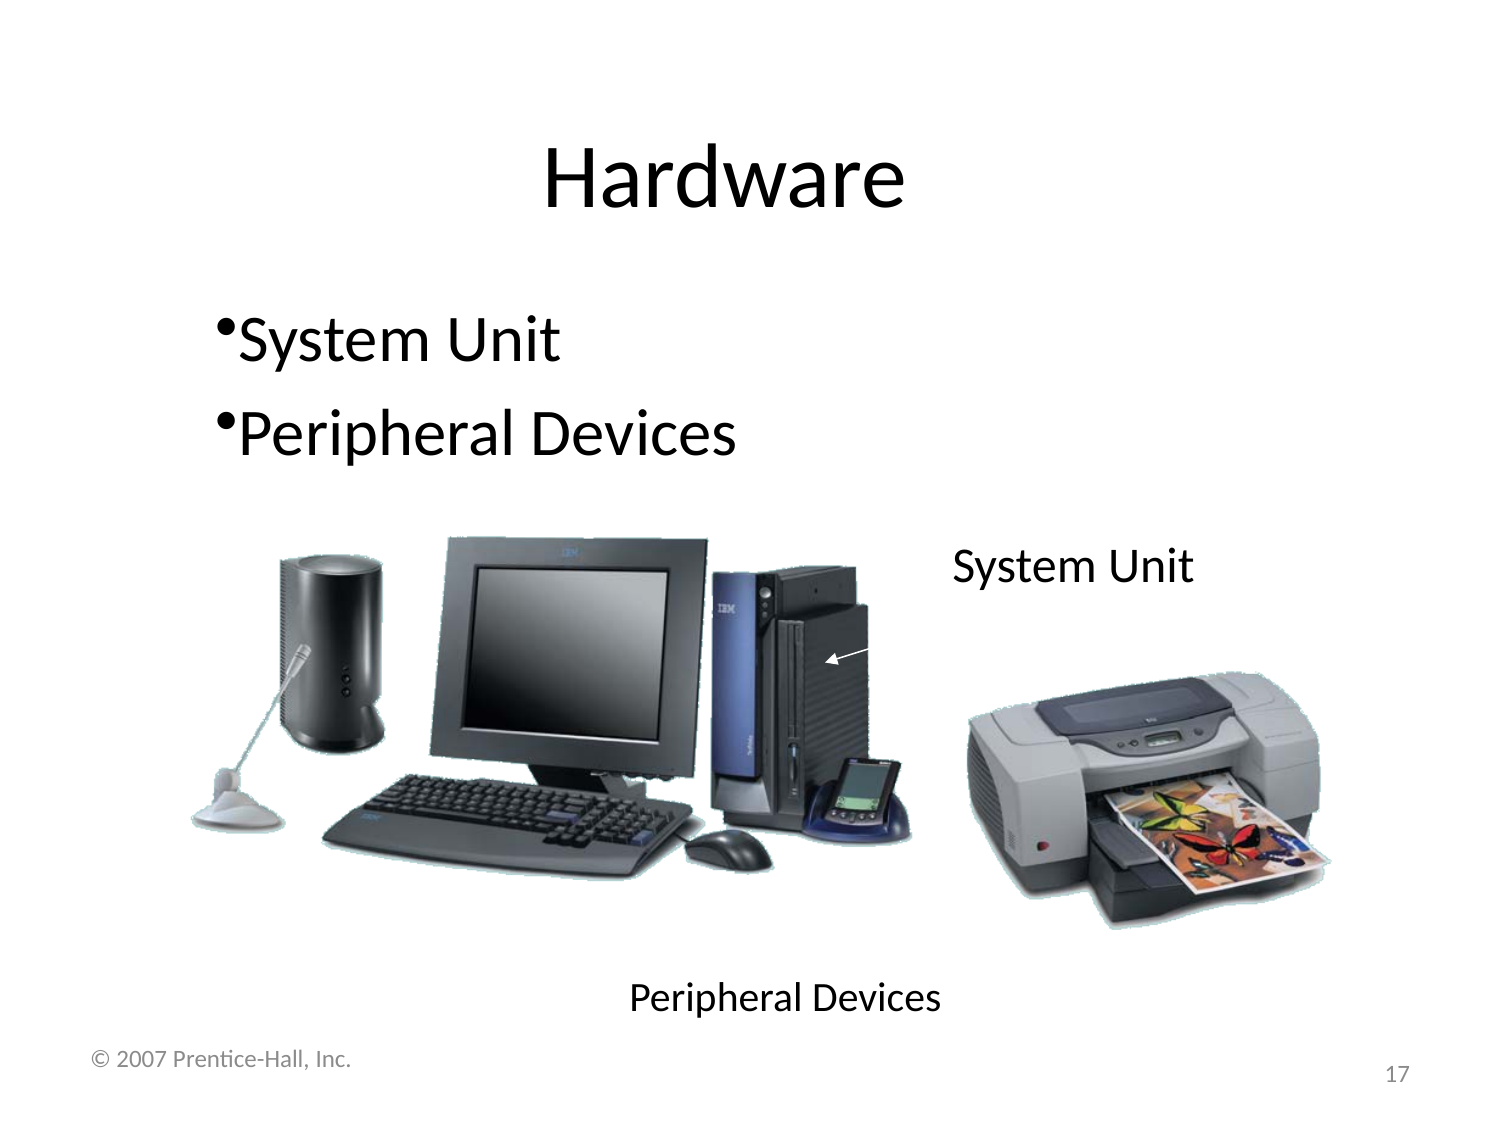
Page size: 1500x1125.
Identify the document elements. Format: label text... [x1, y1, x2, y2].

subtitle System Unit Peripheral Devices [200, 287, 1250, 510]
slide_number 17 [1074, 1042, 1425, 1103]
slide_number © 2007 Prentice-Hall, Inc. [75, 1042, 425, 1103]
title Hardware [87, 50, 1363, 292]
picture [174, 512, 1338, 938]
text_box Peripheral Devices [614, 962, 957, 1028]
